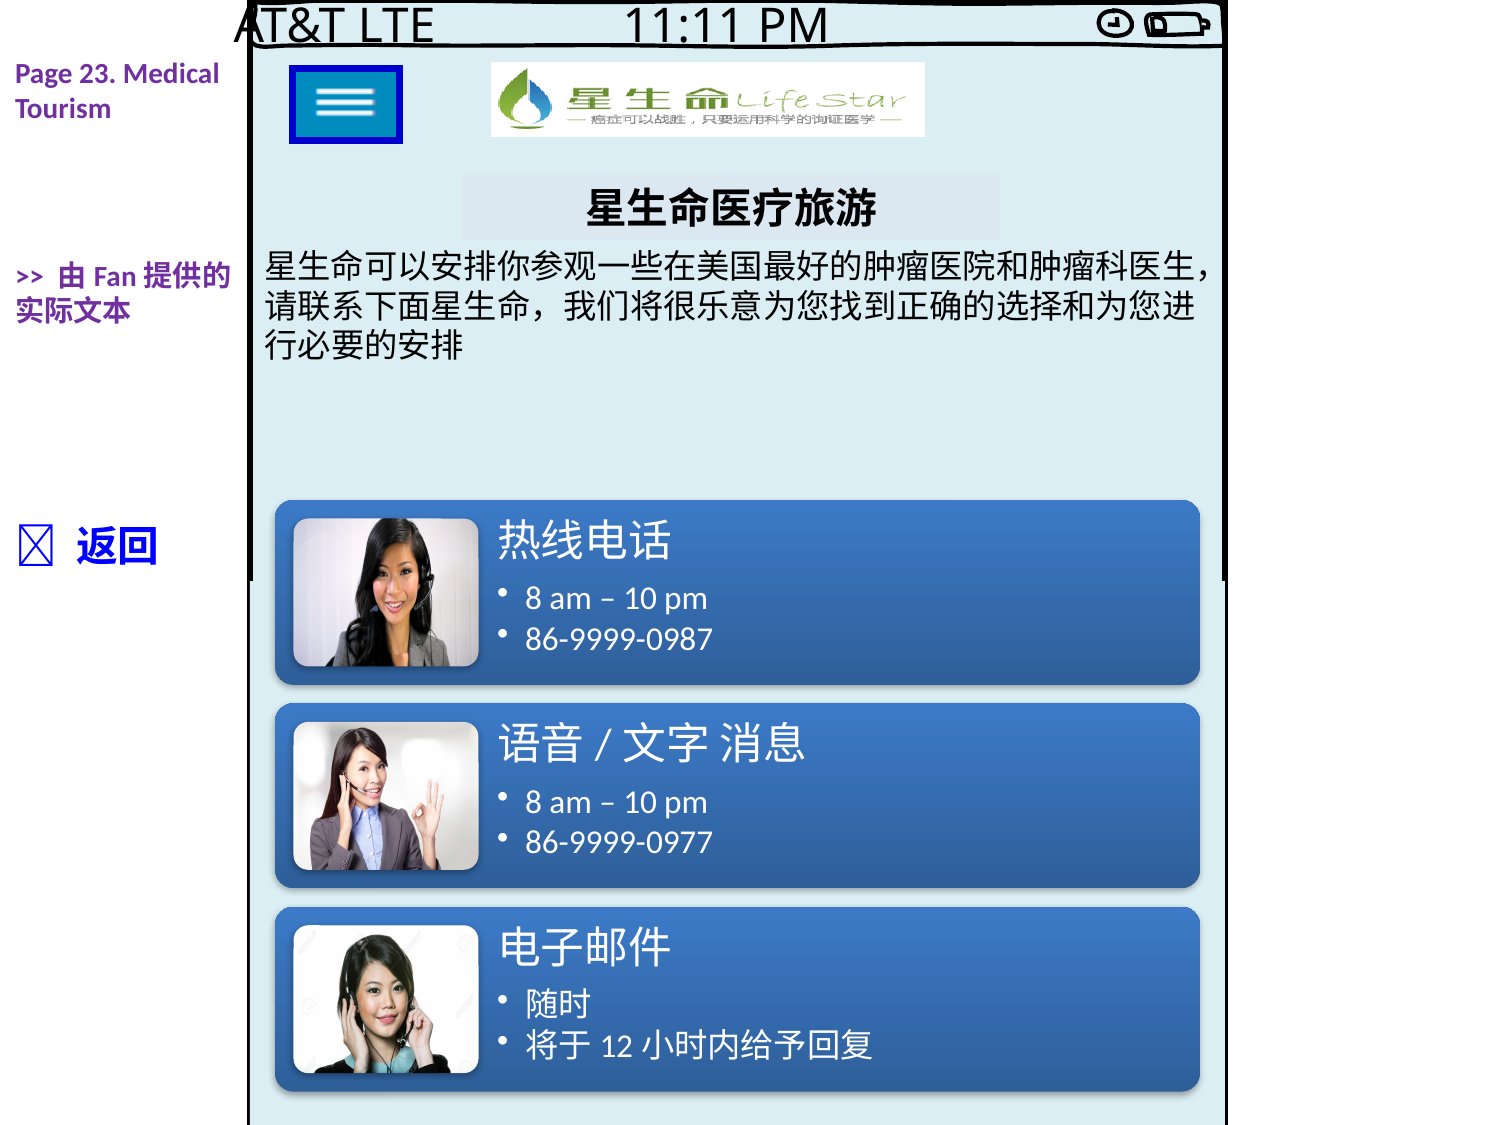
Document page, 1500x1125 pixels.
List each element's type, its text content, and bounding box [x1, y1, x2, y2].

text_box [248, 58, 1227, 580]
picture [491, 62, 926, 137]
text_box 星生命医疗旅游 [462, 174, 1000, 237]
picture [316, 111, 375, 116]
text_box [249, 0, 1226, 53]
text_box  返回 [0, 512, 250, 578]
text_box >> 由Fan提供的实际文本 [0, 249, 263, 335]
text_box Page 23. Medical Tourism [0, 46, 248, 132]
text_box 星生命可以安排你参观一些在美国最好的肿瘤医院和肿瘤科医生，请联系下面星生命，我们将很乐意为您找到正确的选择和为您进行必要的安排 [249, 237, 1225, 372]
text_box [248, 579, 1227, 1125]
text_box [274, 499, 1201, 1092]
picture [315, 89, 376, 94]
picture [315, 100, 376, 105]
